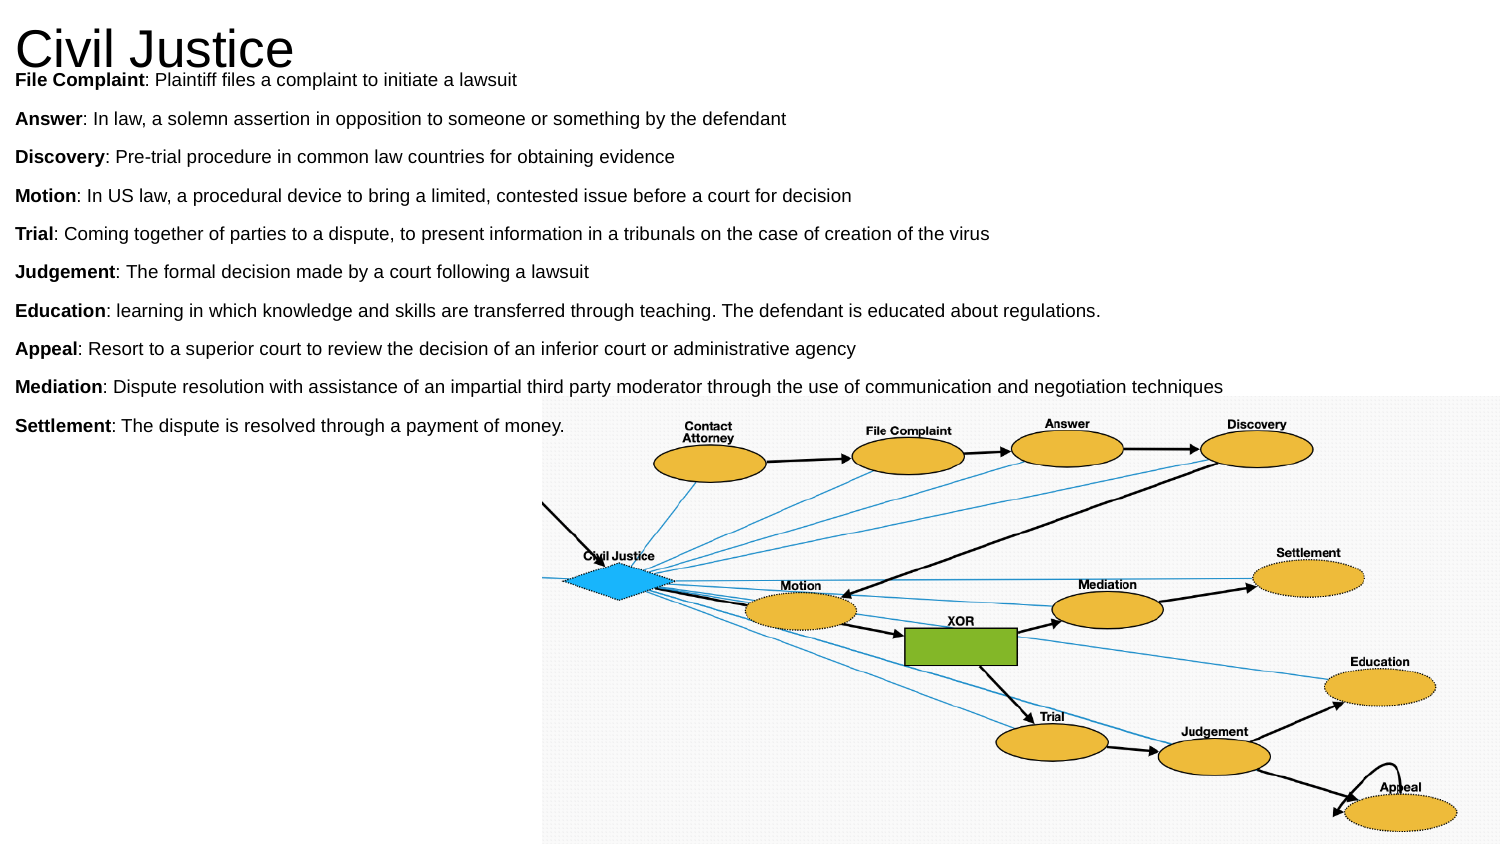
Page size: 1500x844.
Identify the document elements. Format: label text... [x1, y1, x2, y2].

title Civil Justice [0, 0, 1398, 49]
picture [542, 395, 1500, 844]
text_box File Complaint: Plaintiff files a complaint to initiate a lawsuit Answer: In law, a solemn assertion in opposition to someone or something by the defendant Discovery: Pre-trial procedure in common law countries for obtaining evidence Motion: In US law, a procedural device to bring a limited, contested issue before a court for decision Trial: Coming together of parties to a dispute, to present information in a tribunals on the case of creation of the virus Judgement: The formal decision made by a court following a lawsuit Education: learning in which knowledge and skills are transferred through teaching. The defendant is educated about regulations. Appeal: Resort to a superior court to review the decision of an inferior court or administrative agency Mediation: Dispute resolution with assistance of an impartial third party moderator through the use of communication and negotiation techniques Settlement: The dispute is resolved through a payment of money. [0, 49, 1500, 452]
